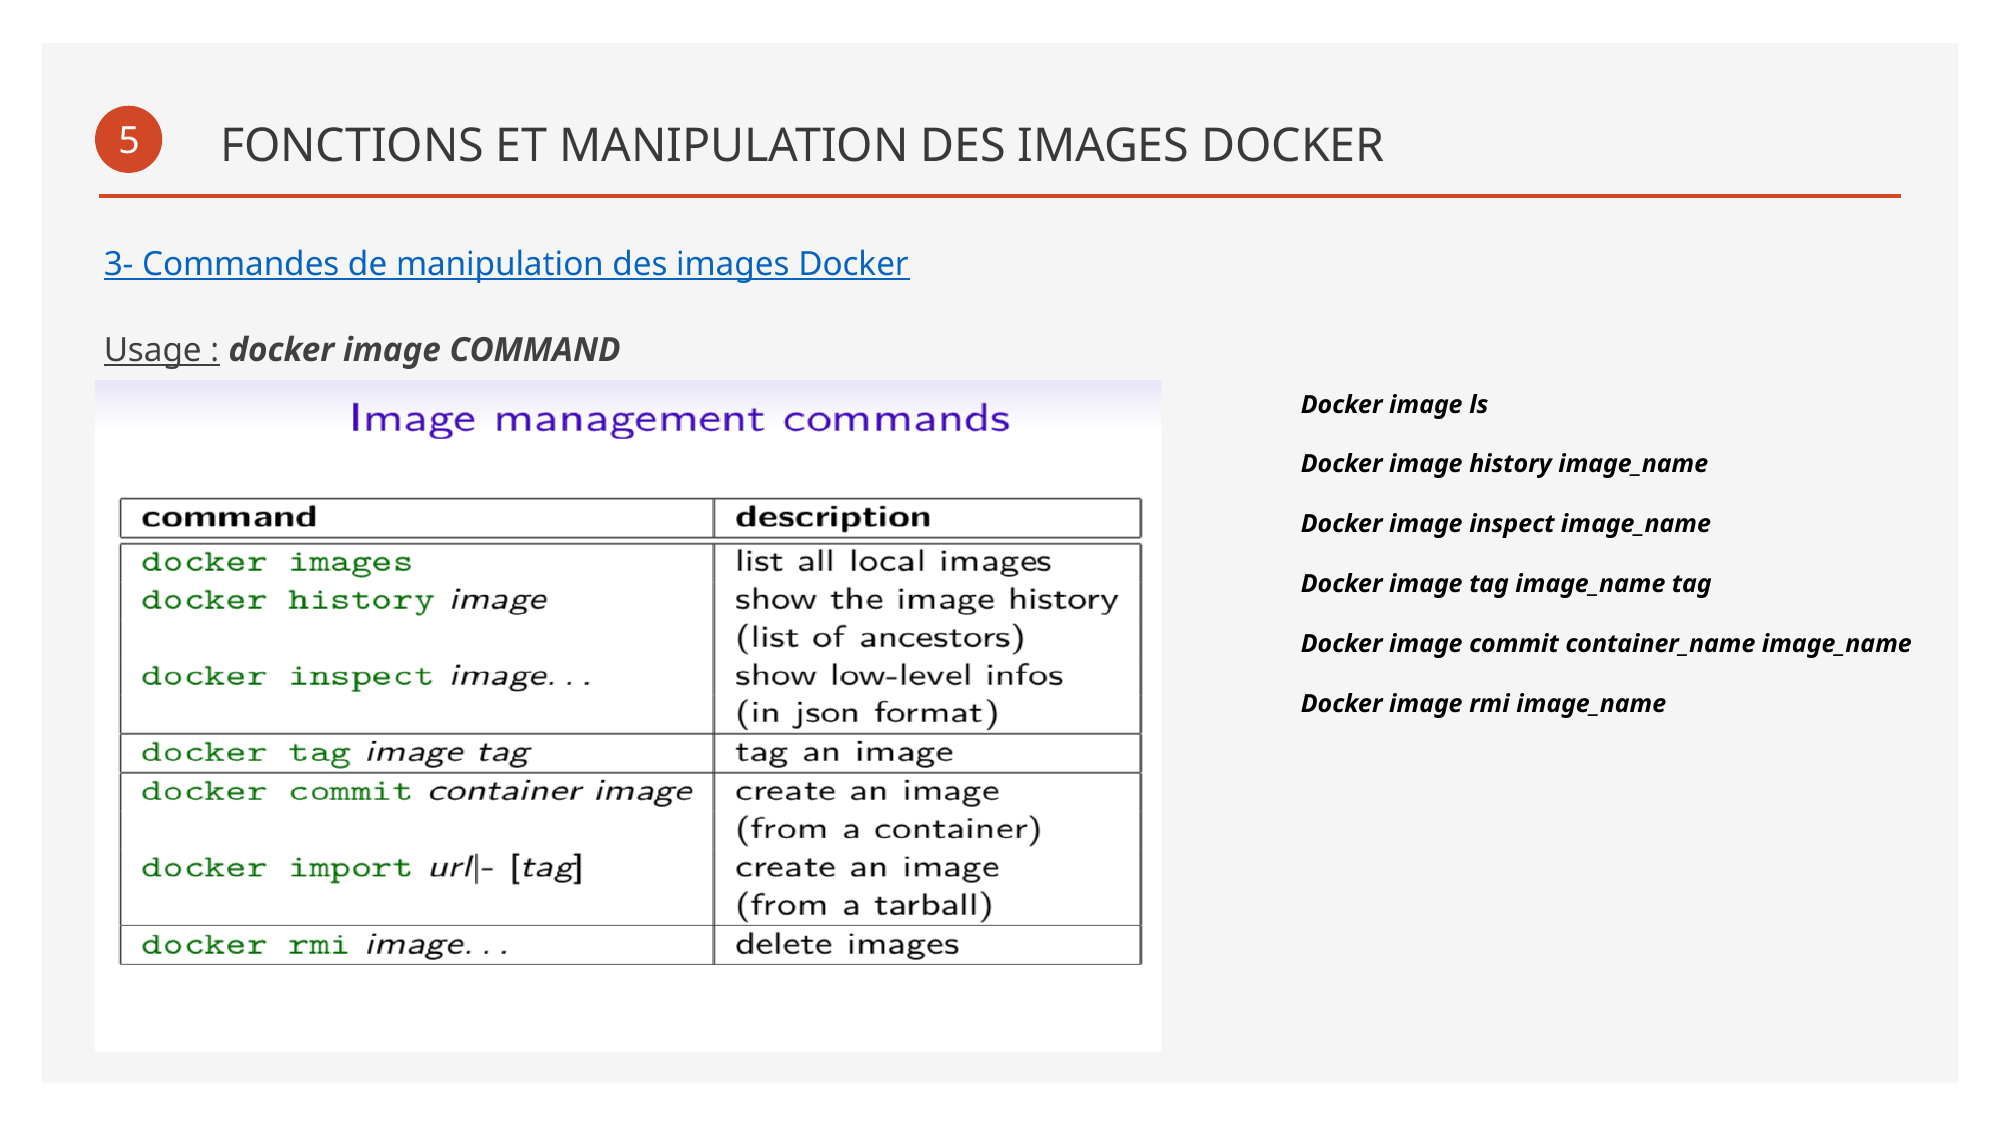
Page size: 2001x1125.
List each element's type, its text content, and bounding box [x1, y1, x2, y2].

title FONCTIONS ET MANIPULATION DES IMAGES DOCKER [85, 73, 1491, 179]
picture [94, 380, 1162, 1052]
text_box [83, 105, 175, 173]
text_box Docker image ls Docker image history image_name Docker image inspect image_name Docker image tag image_name tag Docker image commit container_name image_name Docker image rmi image_name [1286, 380, 1932, 725]
list 3- Commandes de manipulation des images Docker Usage : docker image COMMAND [88, 234, 1585, 1077]
